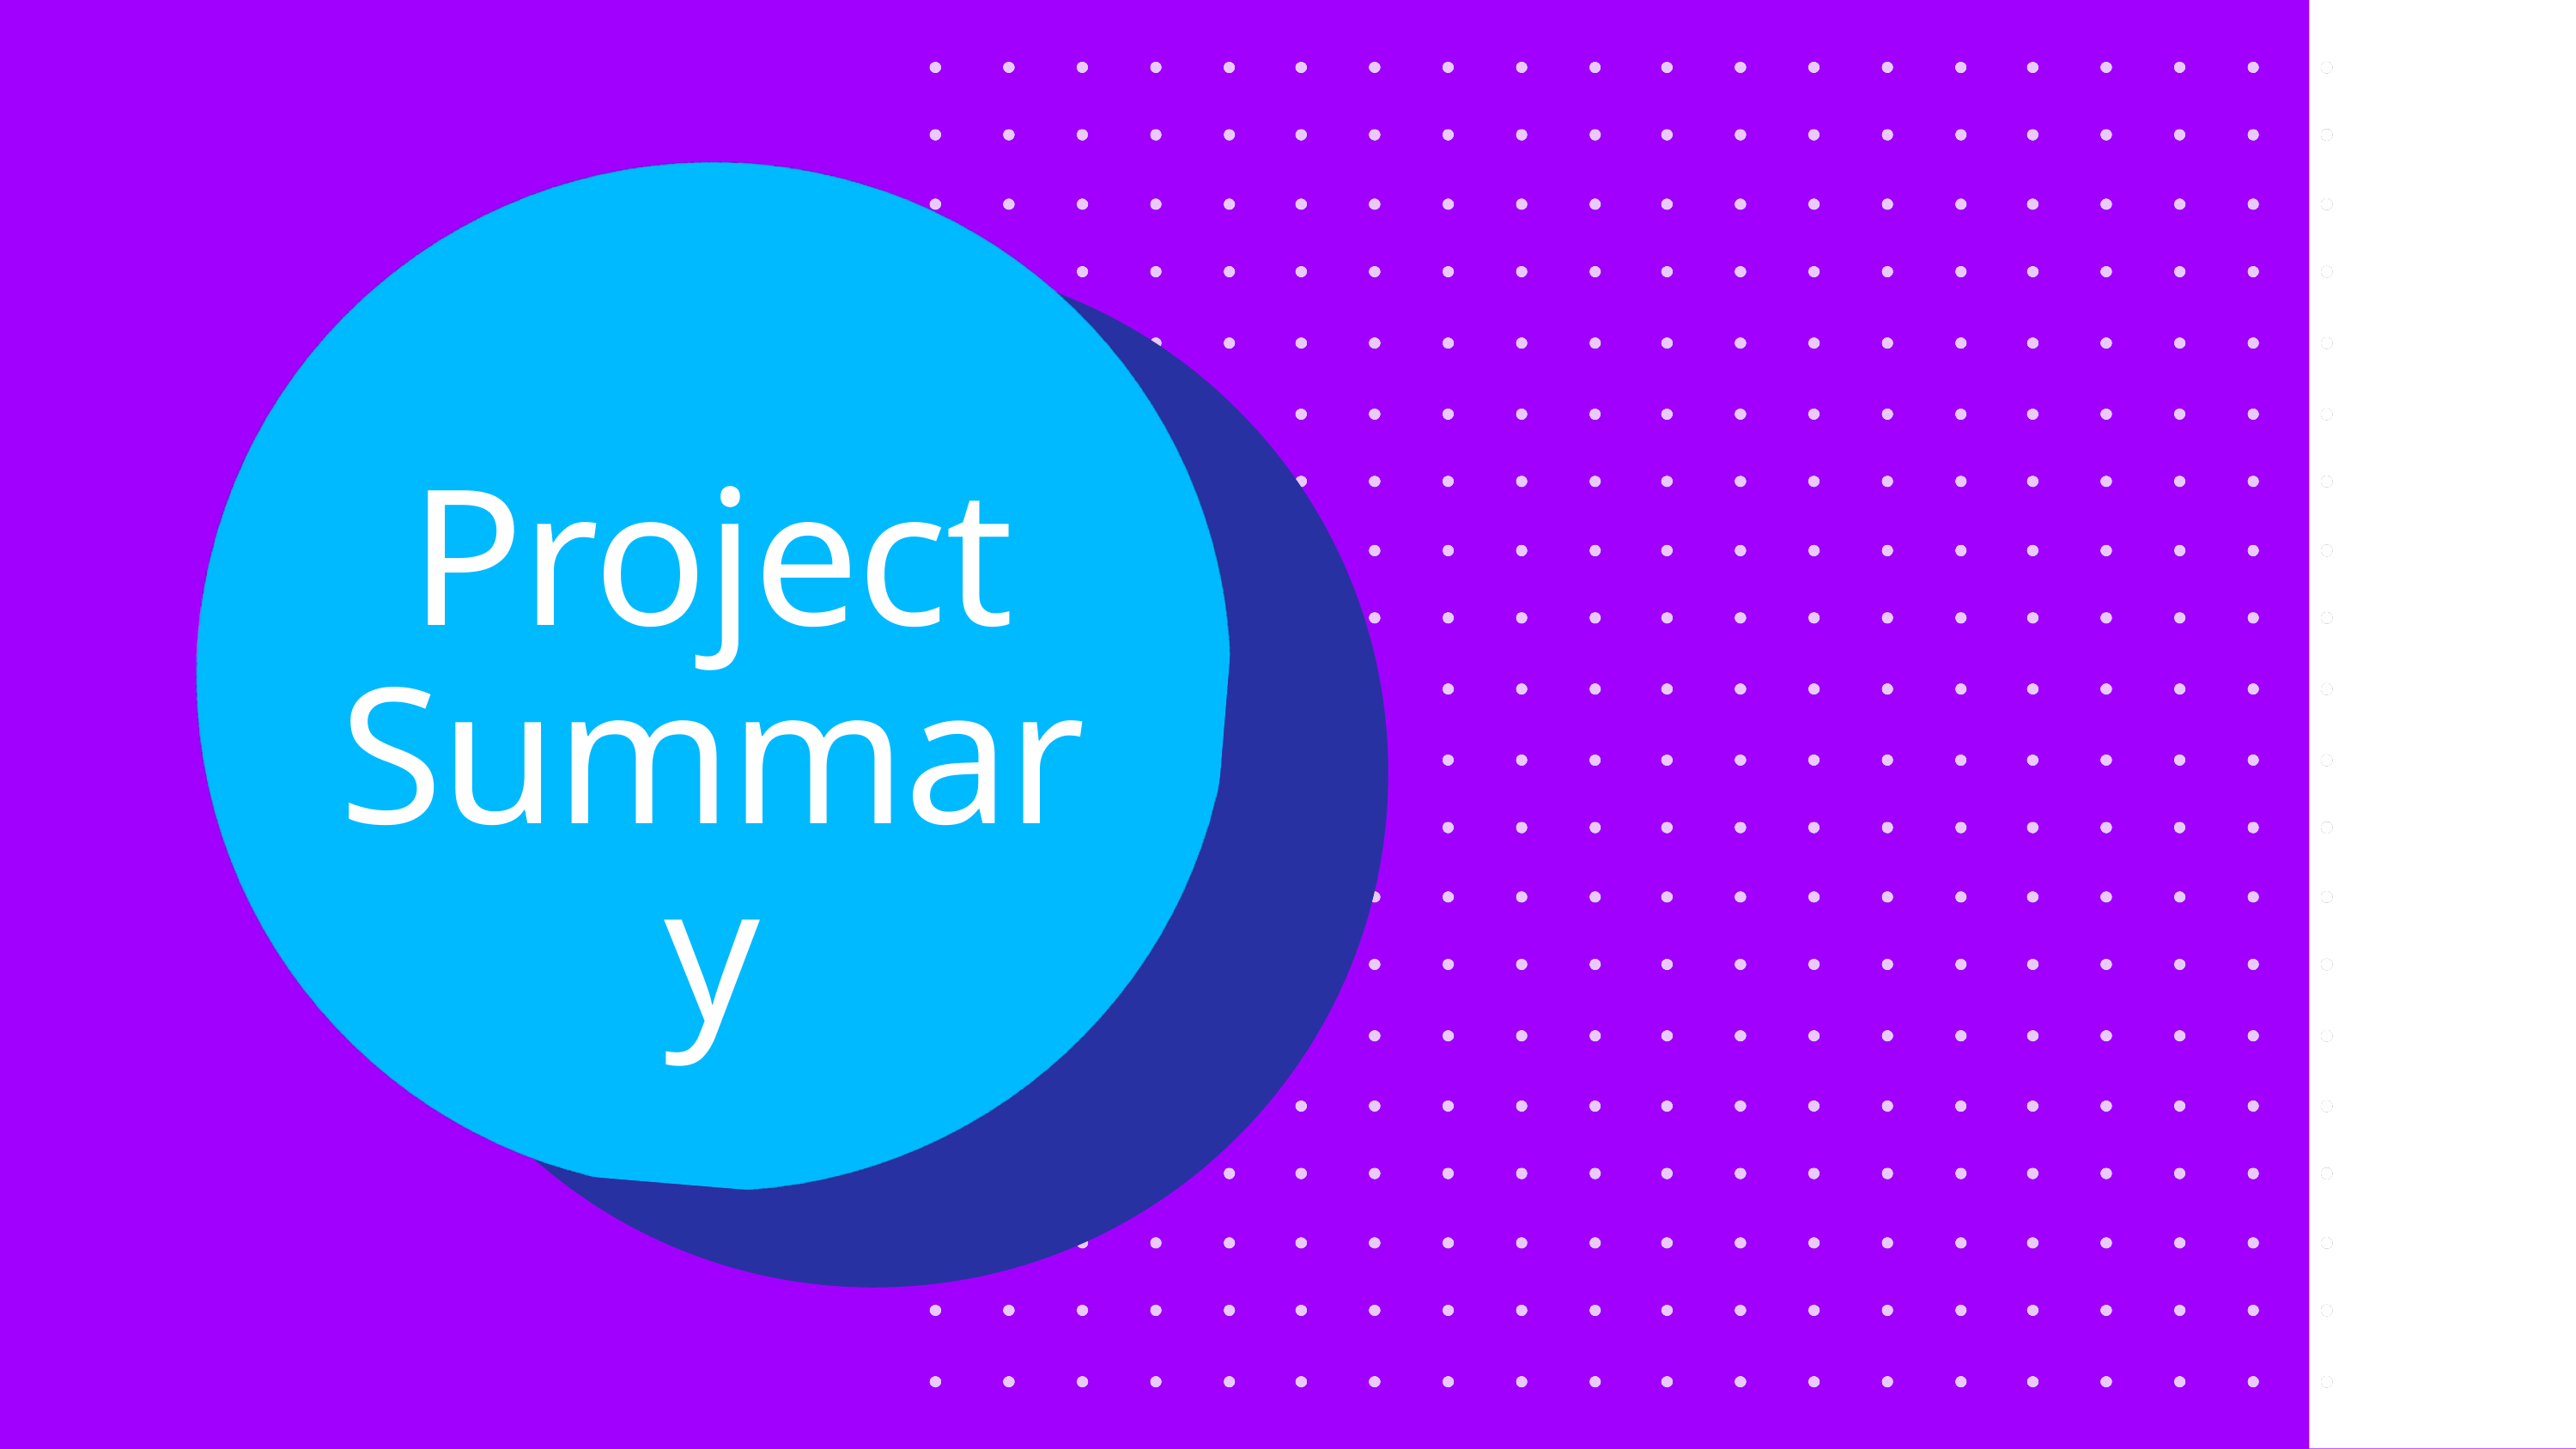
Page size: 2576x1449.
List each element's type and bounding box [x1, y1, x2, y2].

text_box [921, 57, 2337, 1392]
text_box [2309, 0, 2576, 1449]
text_box [155, 115, 1388, 1288]
